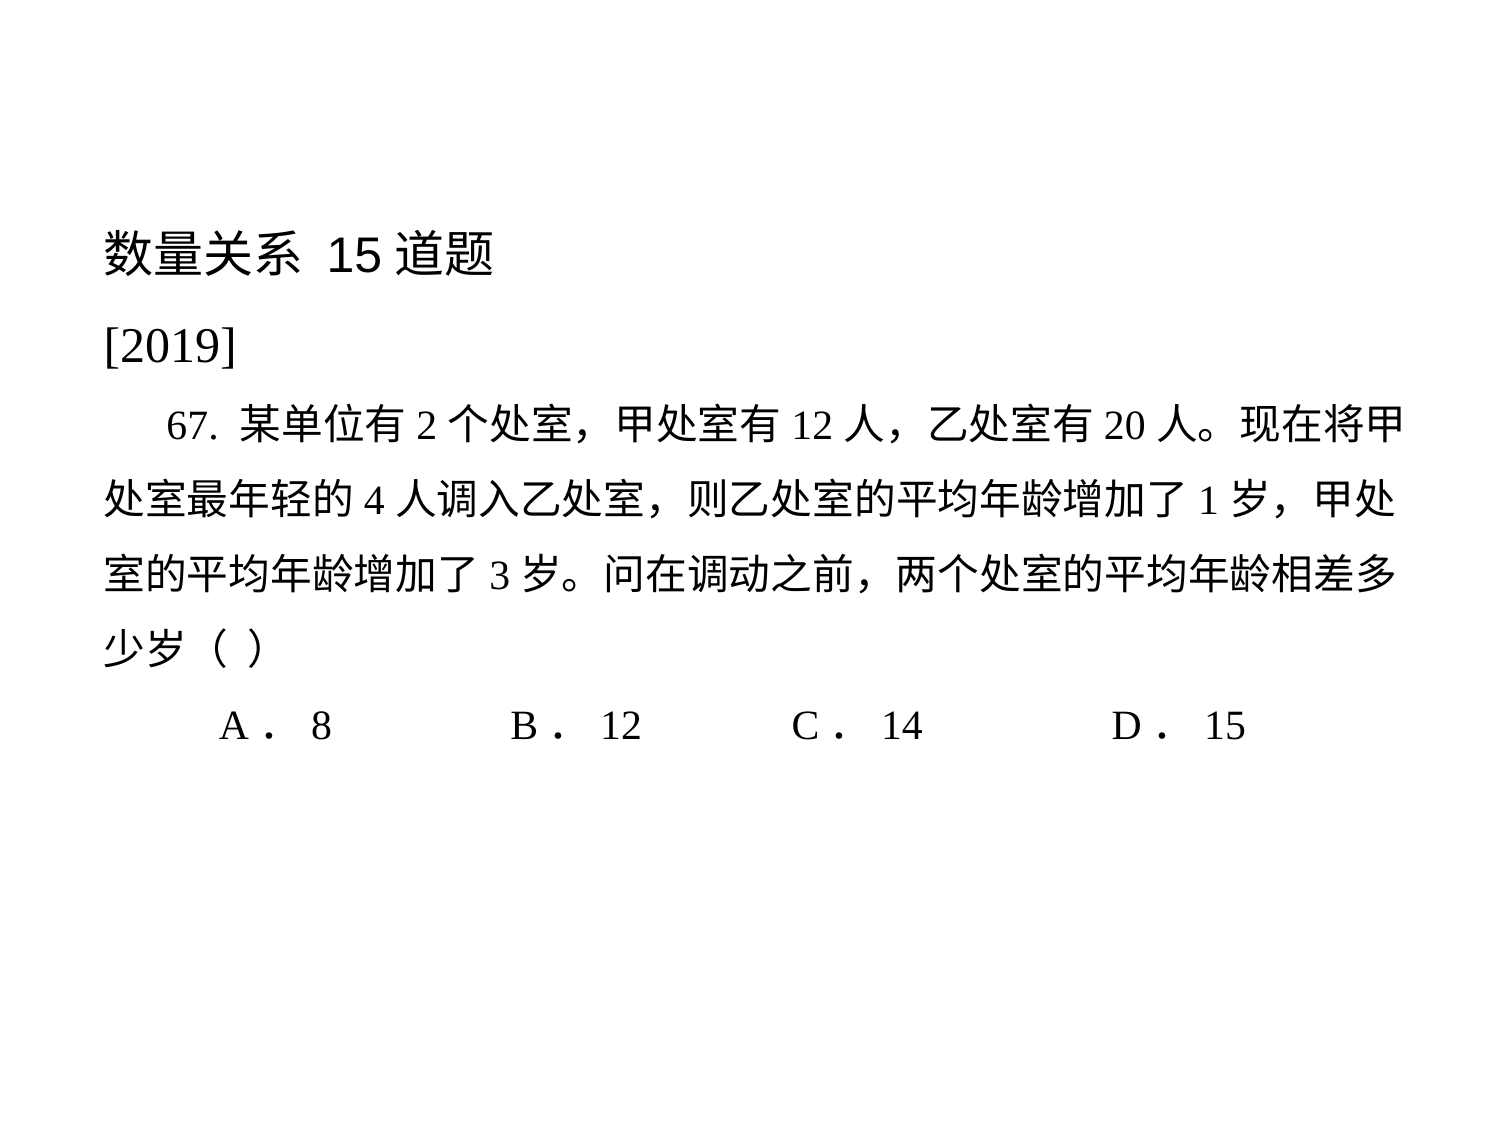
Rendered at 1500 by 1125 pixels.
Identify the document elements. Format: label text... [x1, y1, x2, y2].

text_box 数量关系 15道题 [2019] 67. 某单位有2个处室，甲处室有12人，乙处室有20人。现在将甲处室最年轻的4人调入乙处室，则乙处室的平均年龄增加了1岁，甲处室的平均年龄增加了3岁。问在调动之前，两个处室的平均年龄相差多少岁（ ） A．8 B．12 C．14 D．15 [88, 185, 1447, 823]
